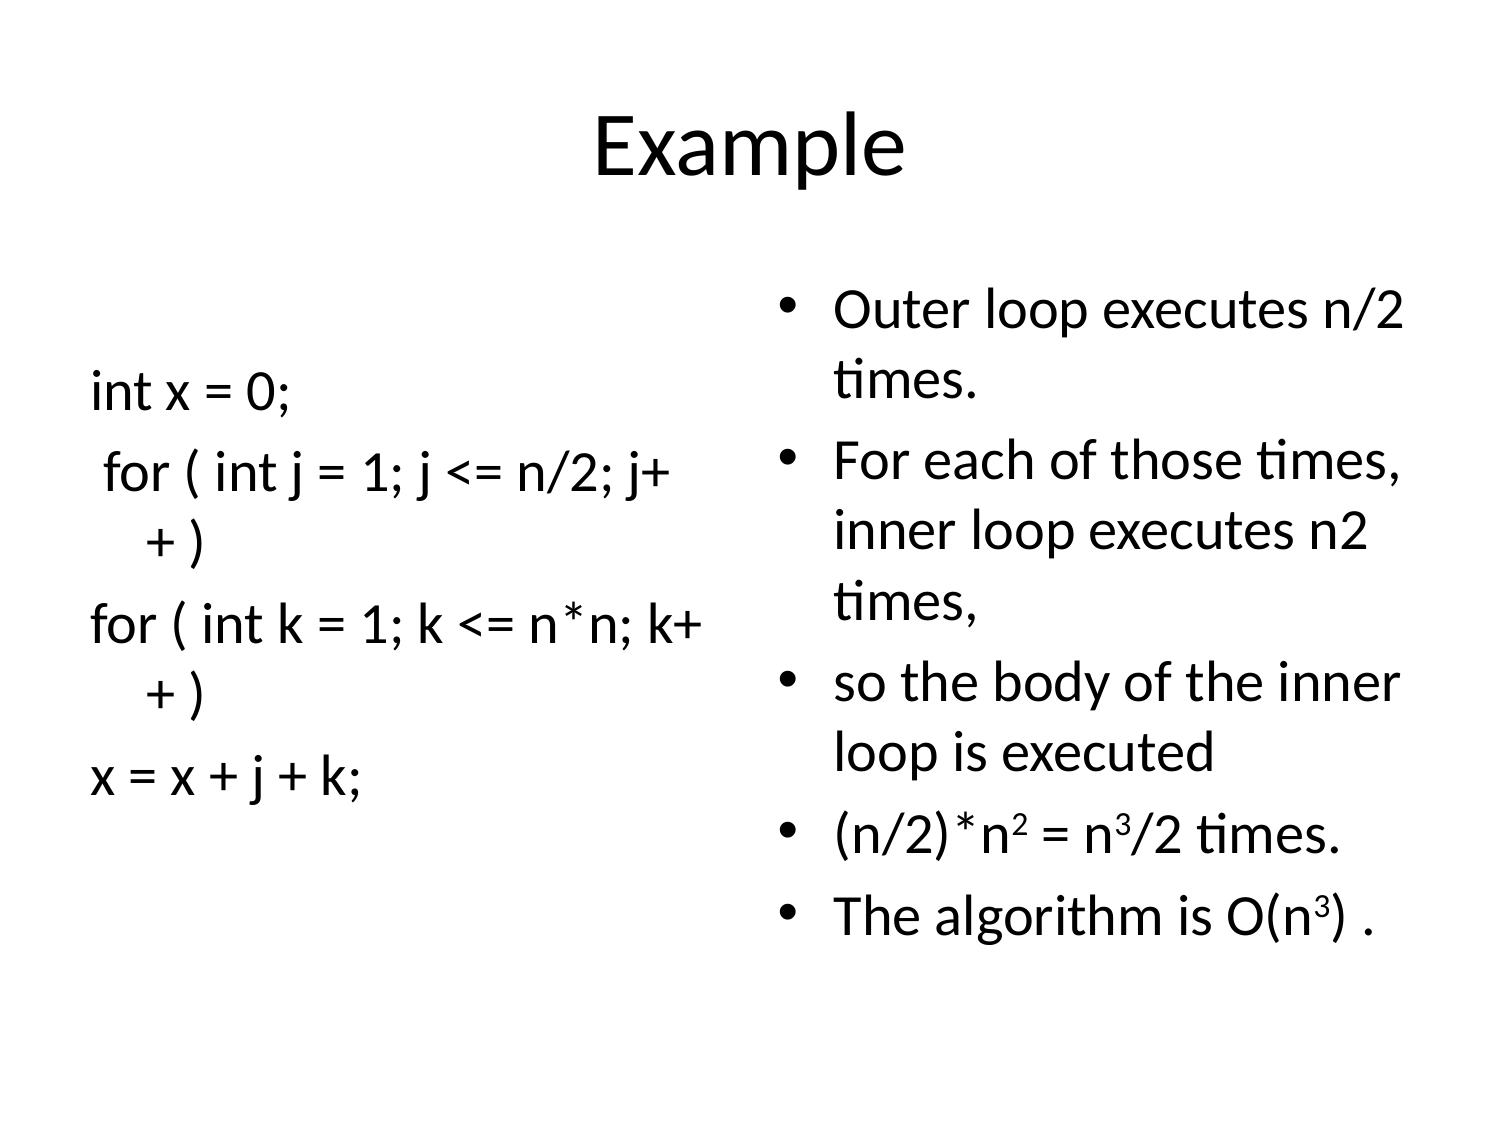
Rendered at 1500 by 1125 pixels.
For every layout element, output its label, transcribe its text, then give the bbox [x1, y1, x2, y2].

title Example [75, 45, 1425, 233]
list Outer loop executes n/2 times. For each of those times, inner loop executes n2 times, so the body of the inner loop is executed (n/2)*n2 = n3/2 times. The algorithm is O(n3) . [762, 262, 1425, 1005]
list int x = 0; for ( int j = 1; j <= n/2; j++ ) for ( int k = 1; k <= n*n; k++ ) x = x + j + k; [75, 262, 738, 1005]
